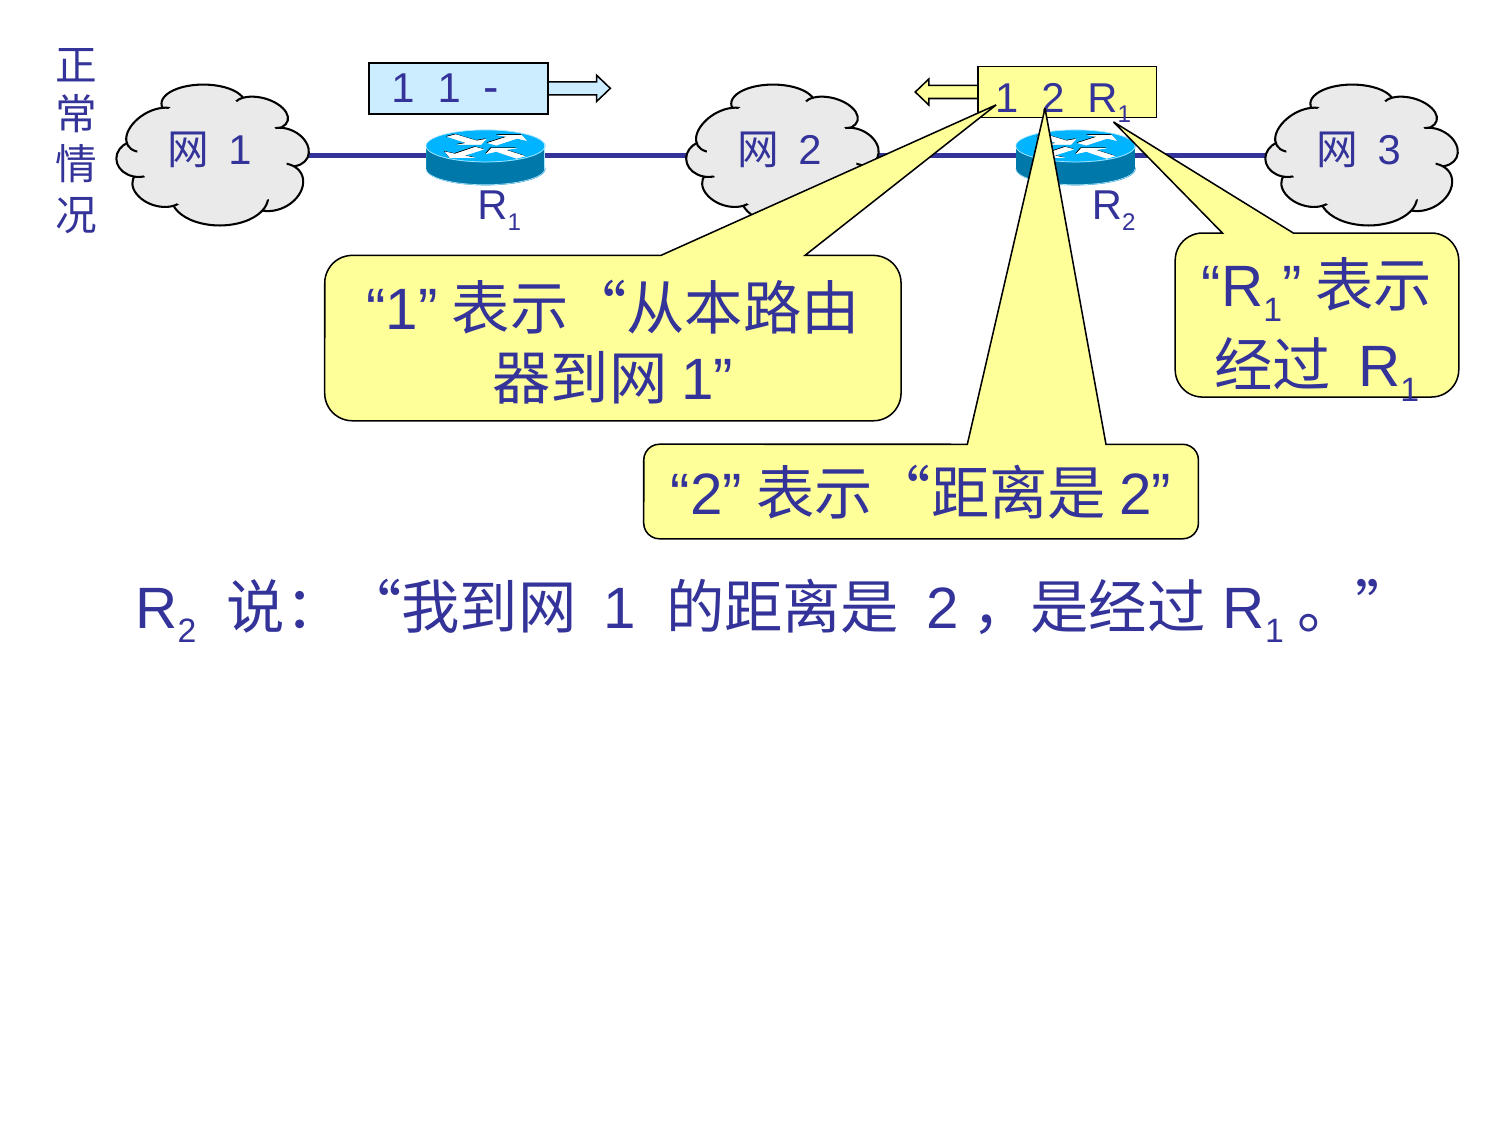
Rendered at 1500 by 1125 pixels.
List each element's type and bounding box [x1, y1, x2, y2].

picture [1015, 129, 1136, 186]
picture [1081, 135, 1114, 145]
text_box [643, 186, 1199, 539]
picture [425, 129, 546, 186]
text_box [1077, 170, 1151, 243]
text_box [462, 186, 536, 243]
text_box [324, 66, 1157, 421]
text_box [121, 562, 1429, 657]
text_box [368, 62, 611, 115]
text_box [40, 30, 113, 246]
text_box [1136, 84, 1459, 398]
picture [1078, 149, 1111, 159]
text_box [116, 84, 425, 226]
